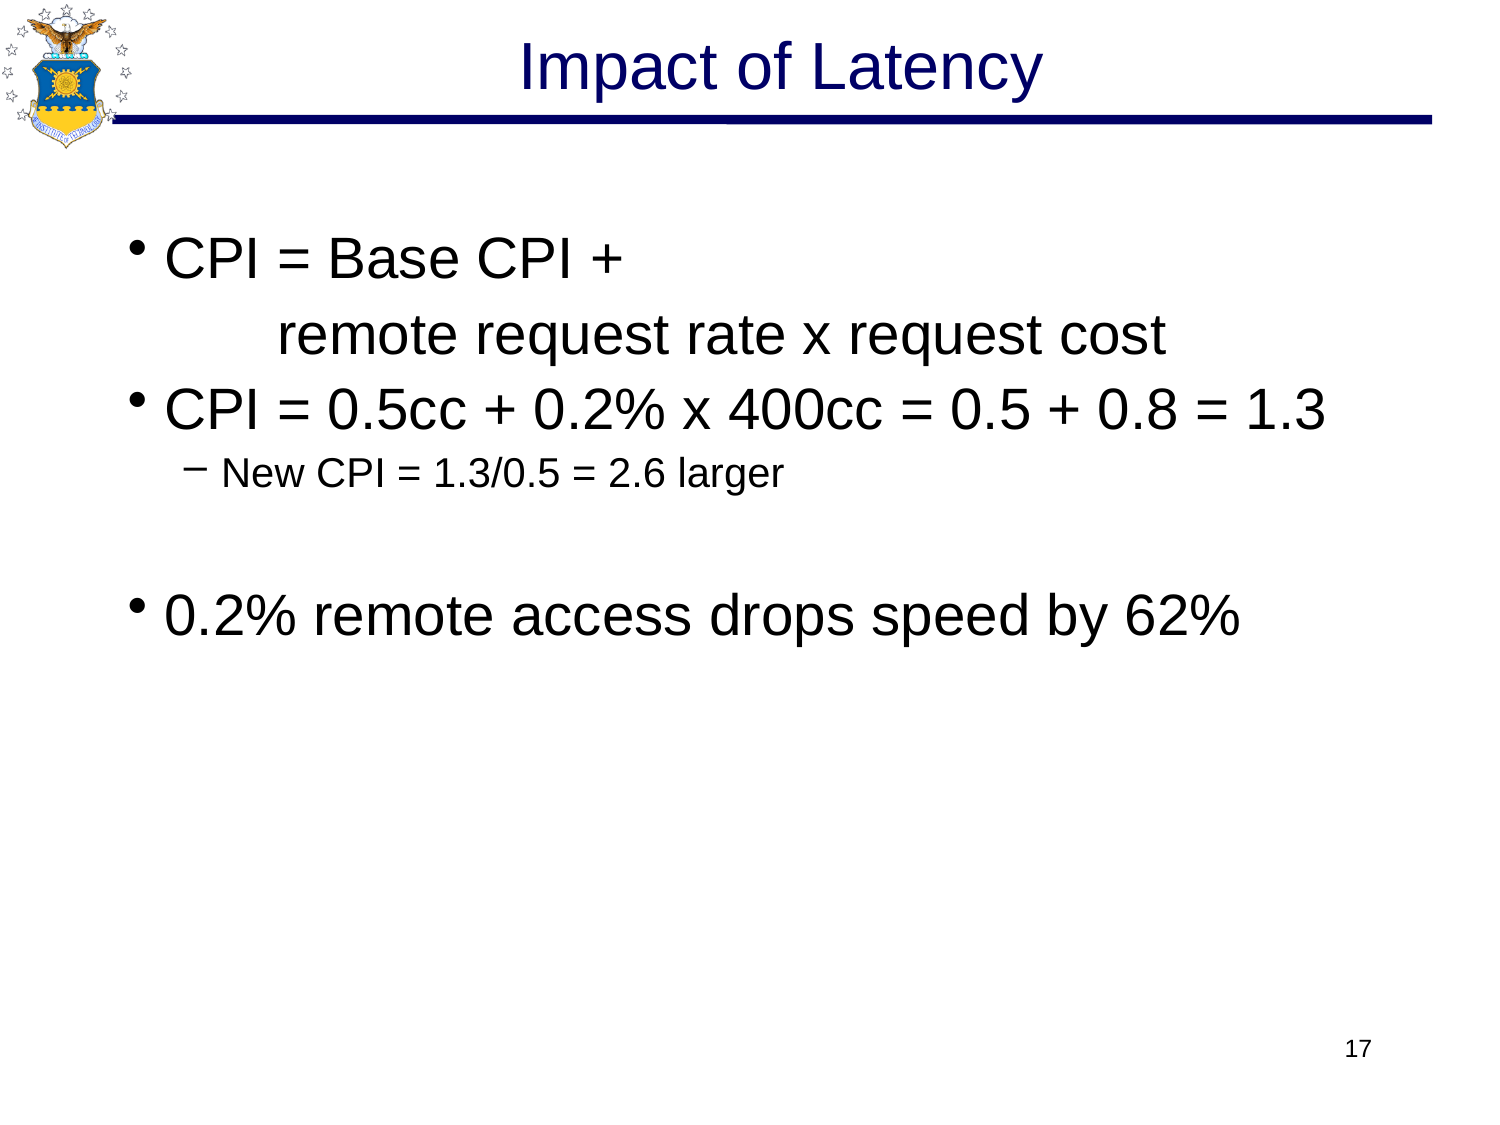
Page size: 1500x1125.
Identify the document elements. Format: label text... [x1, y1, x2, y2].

slide_number 17 [1074, 1024, 1388, 1101]
picture [0, 2, 133, 150]
title [114, 0, 1374, 121]
list CPI = Base CPI + remote request rate x request cost CPI = 0.5cc + 0.2% x 400cc = 0.5 + 0.8 = 1.3 New CPI = 1.3/0.5 = 2.6 larger 0.2% remote access drops speed by 62% [112, 212, 1350, 1086]
text_box Impact of Latency [137, 12, 1425, 113]
